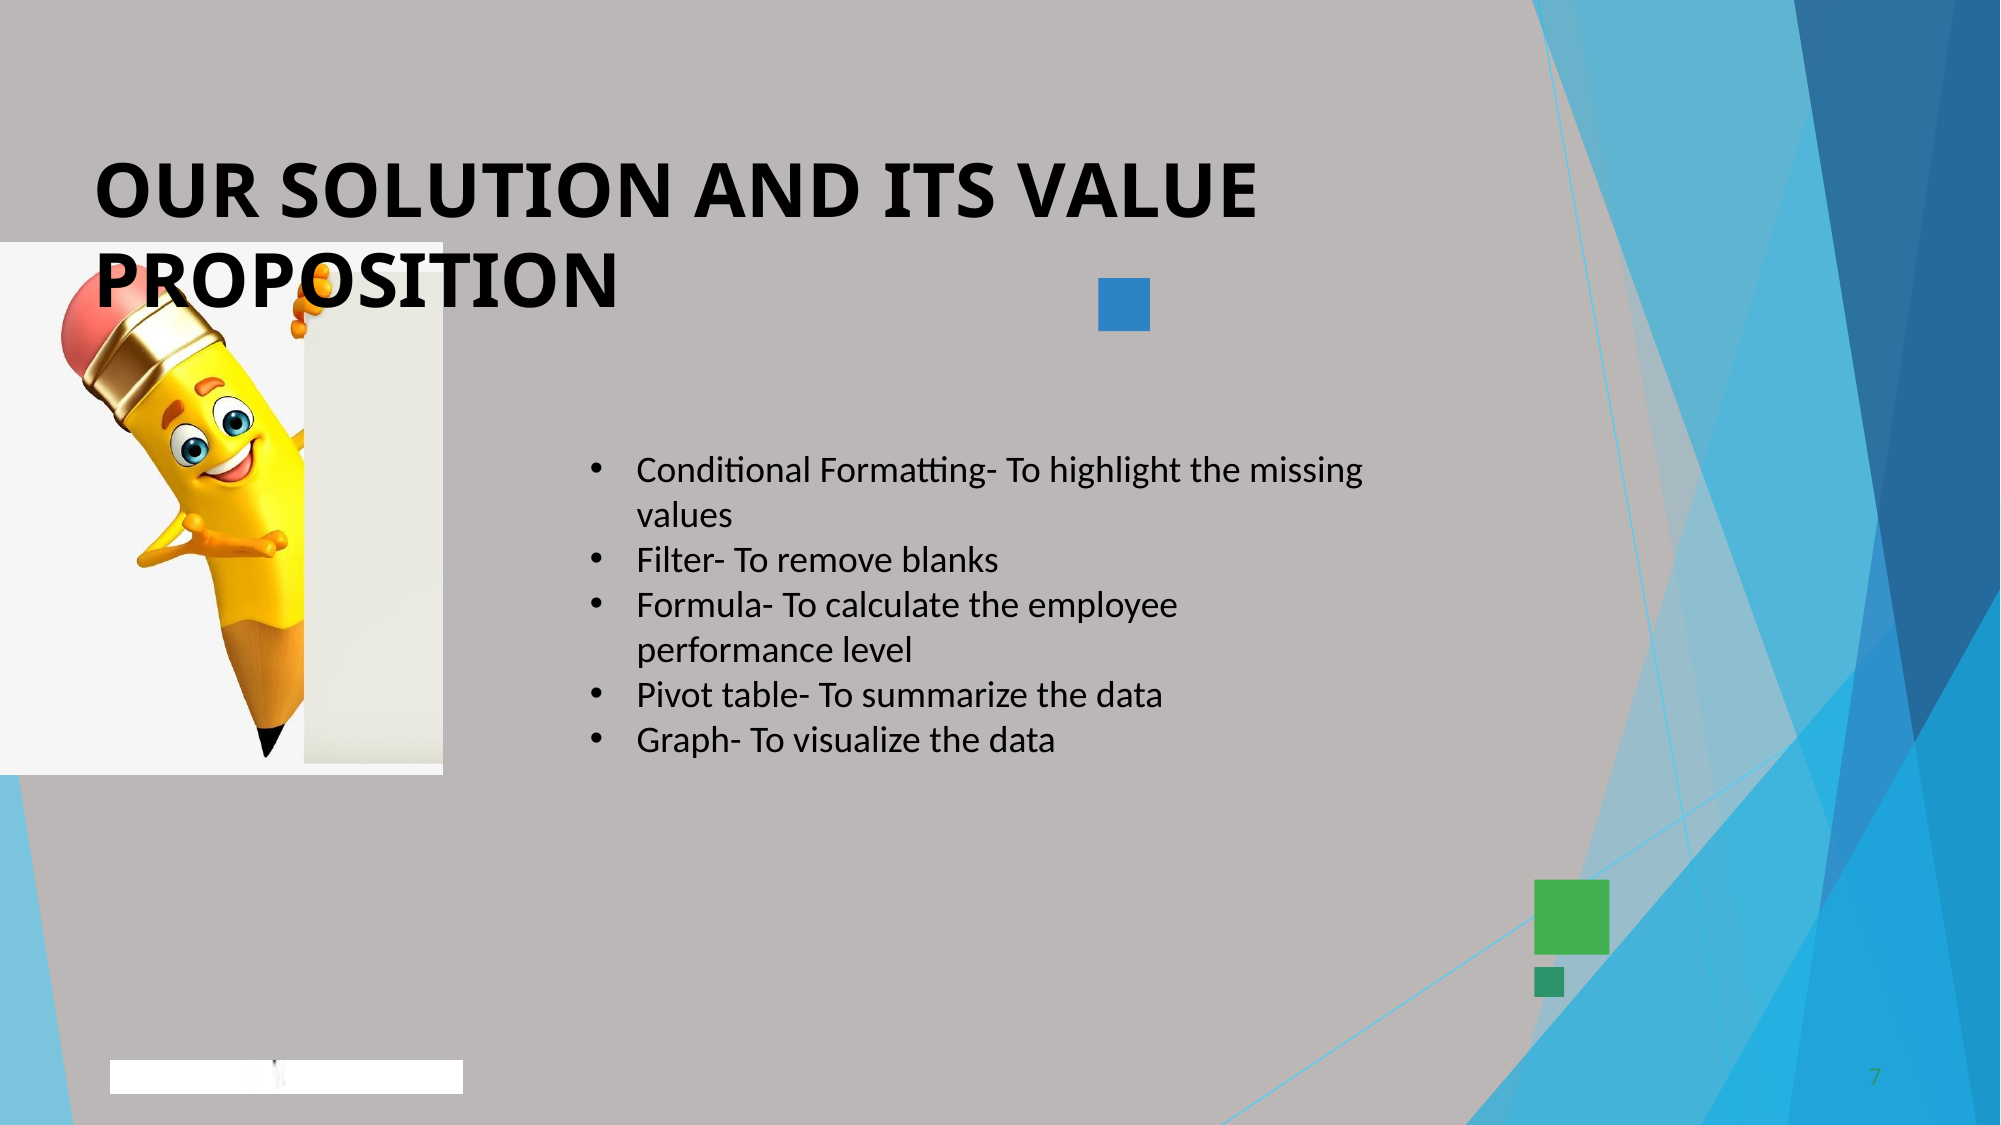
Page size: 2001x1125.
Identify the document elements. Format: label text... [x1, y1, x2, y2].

text_box [1534, 967, 1565, 997]
text_box Conditional Formatting- To highlight the missing values Filter- To remove blanks Formula- To calculate the employee performance level Pivot table- To summarize the data Graph- To visualize the data [574, 437, 1388, 813]
title OUR SOLUTION AND ITS VALUE PROPOSITION [91, 140, 1694, 331]
picture [0, 241, 443, 776]
text_box [1534, 879, 1610, 955]
slide_number 7 [1862, 1061, 1888, 1125]
picture [110, 1060, 463, 1094]
